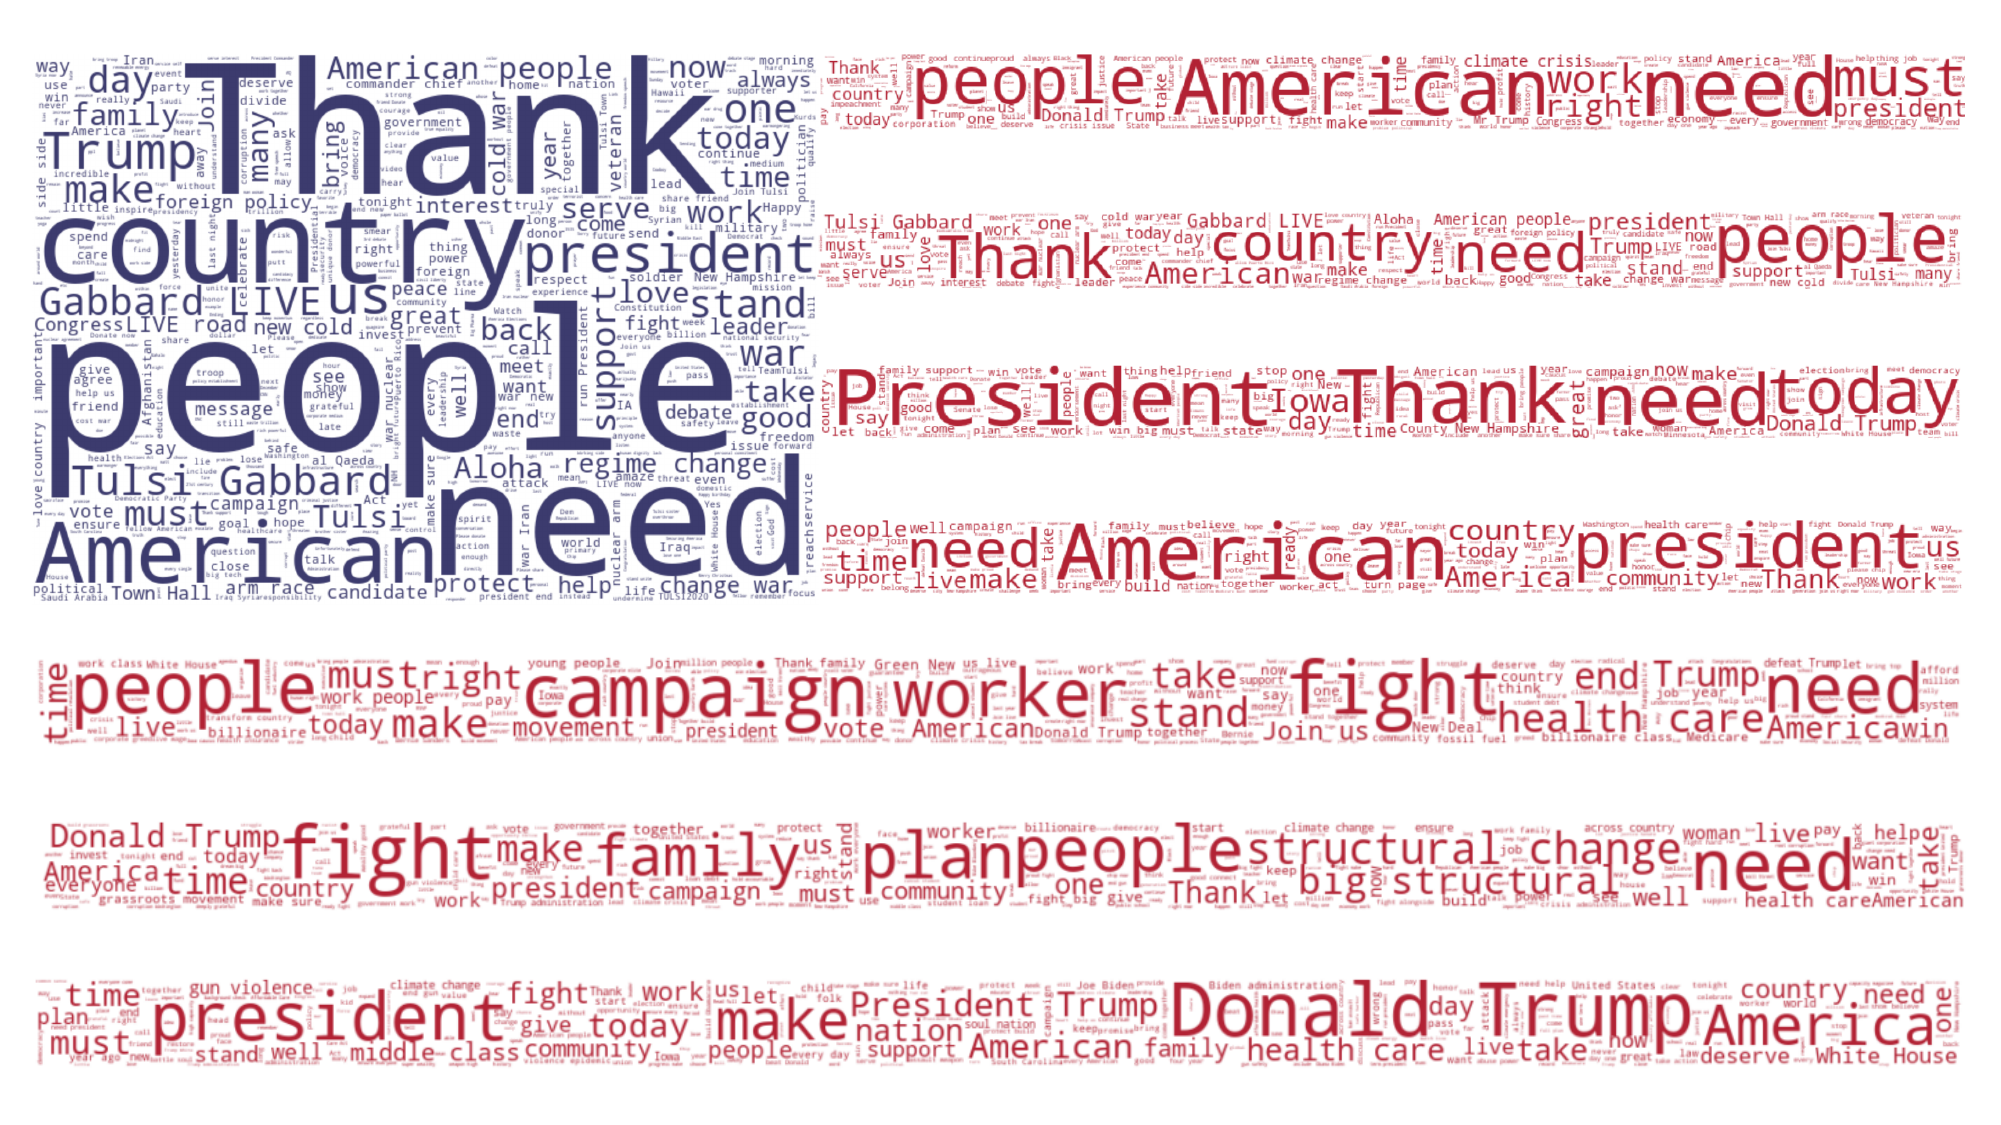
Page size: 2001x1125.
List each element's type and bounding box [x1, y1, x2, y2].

picture [35, 655, 1965, 756]
picture [35, 818, 1966, 914]
picture [12, 54, 1965, 605]
picture [35, 976, 1966, 1072]
